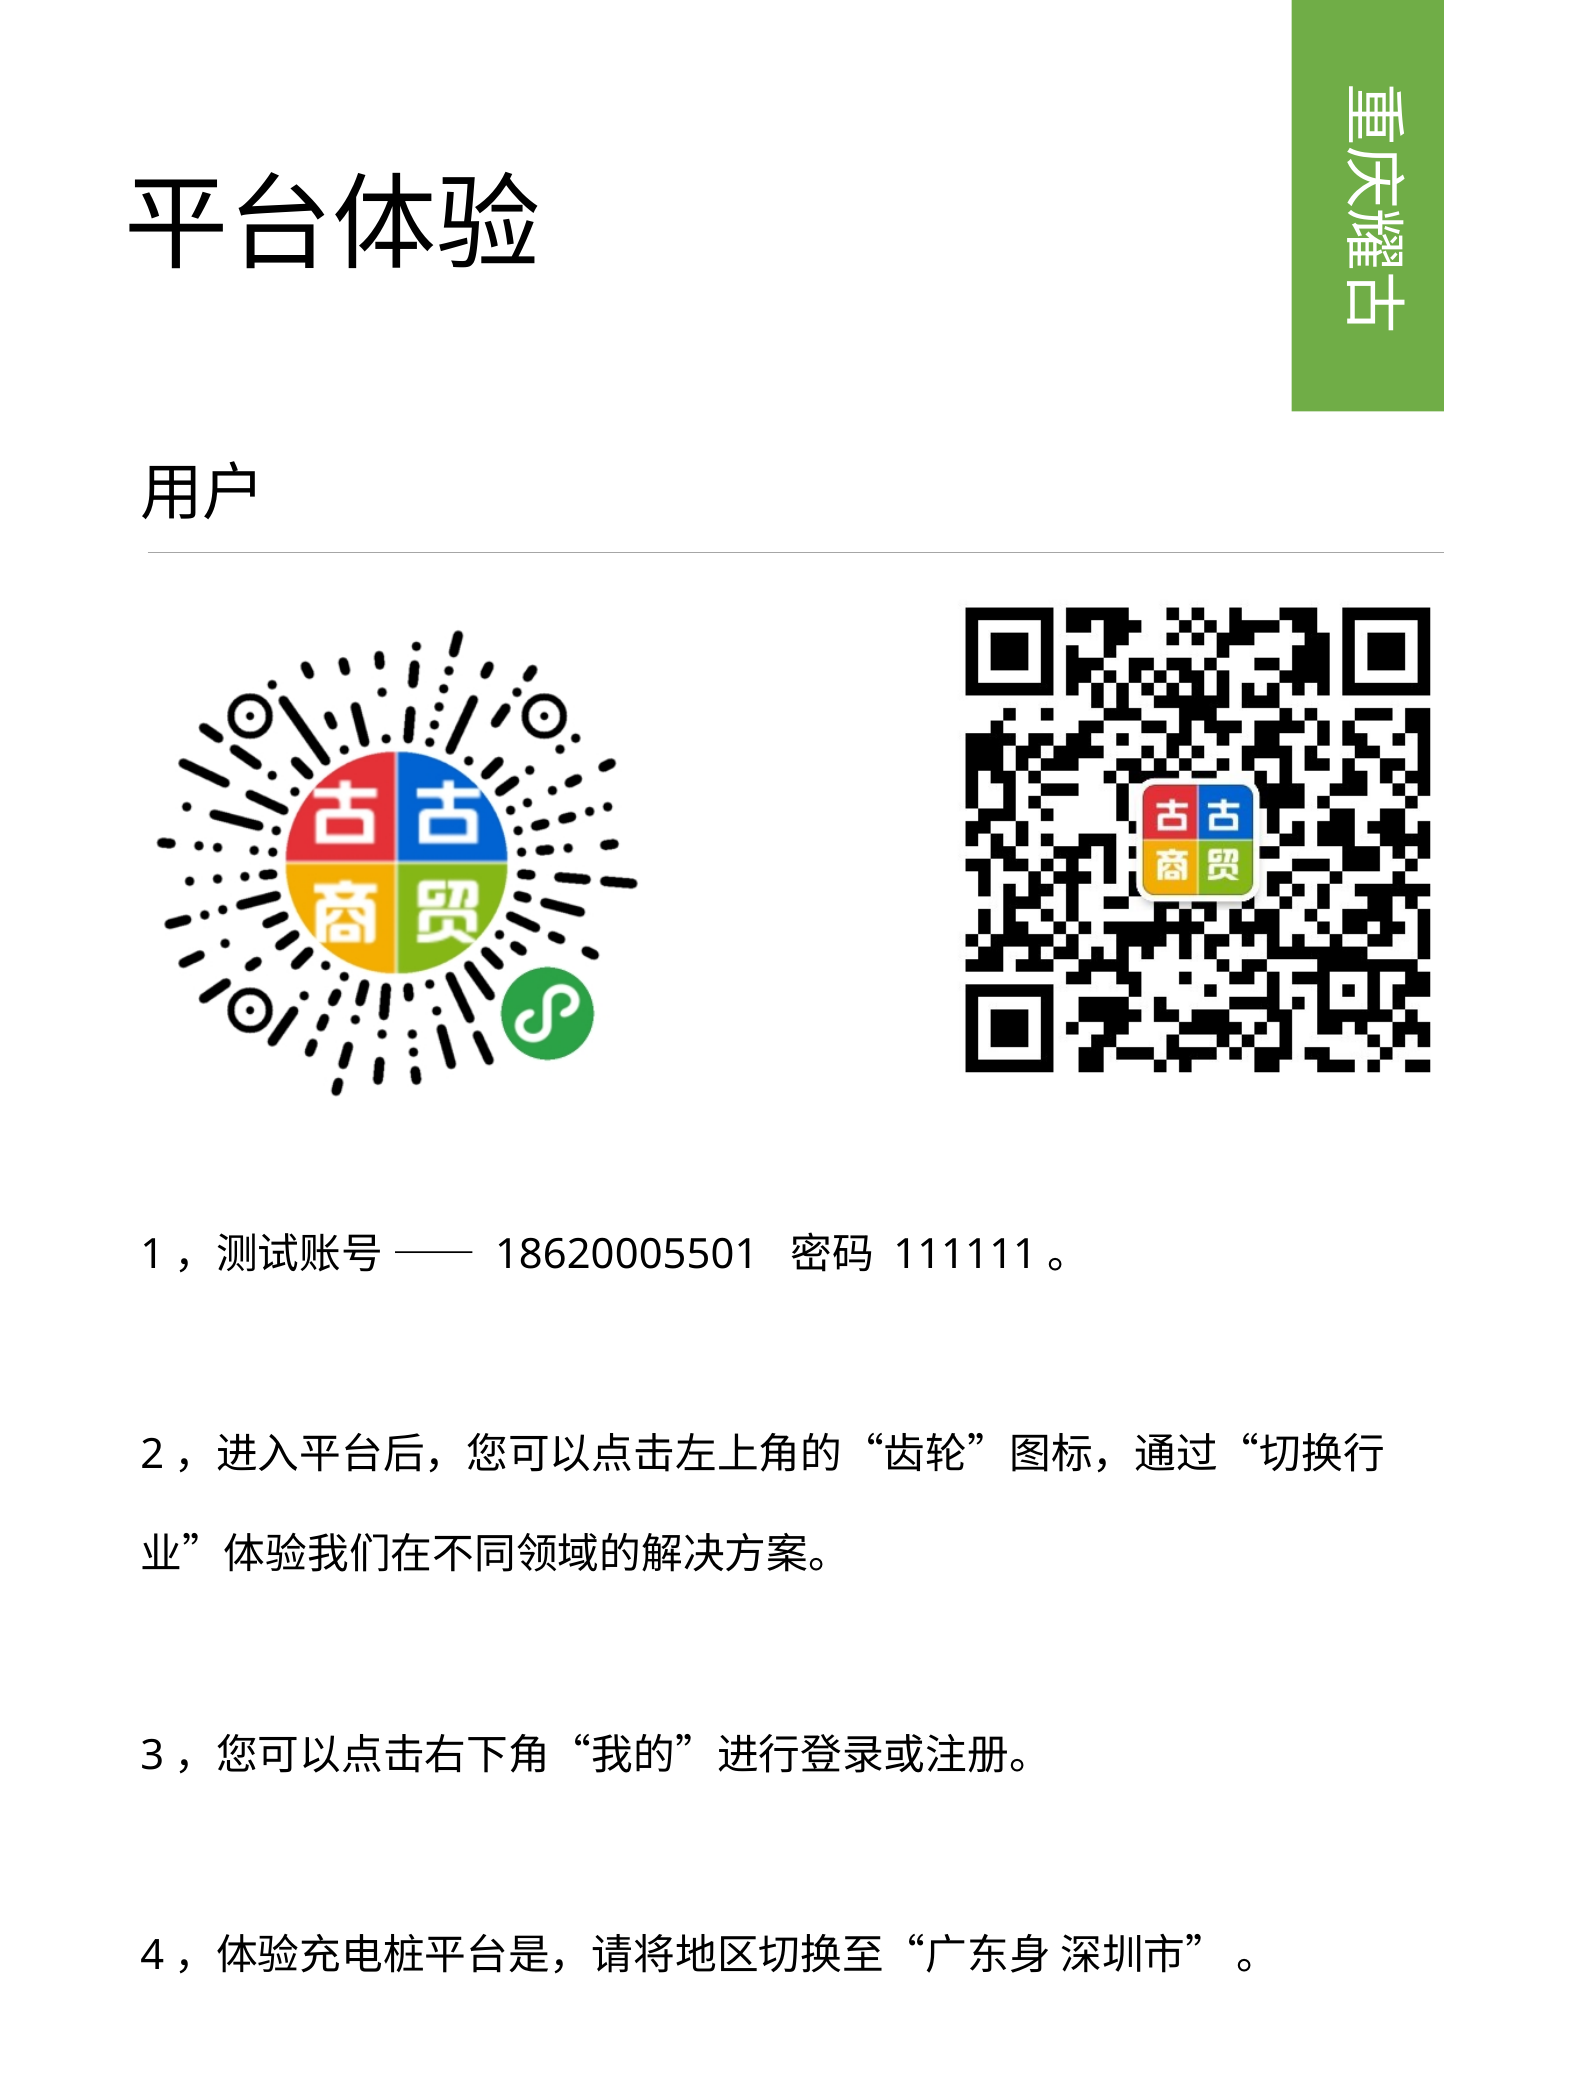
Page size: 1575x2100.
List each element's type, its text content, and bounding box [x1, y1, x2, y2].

text_box 重庆耀古 [1315, 21, 1422, 138]
text_box [1291, 315, 1444, 412]
picture [928, 570, 1468, 1110]
text_box 用户 [125, 444, 1422, 535]
text_box 重庆耀古 [1315, 315, 1422, 396]
text_box 1，测试账号 —— 18620005501 密码 111111。 2，进入平台后，您可以点击左上角的“齿轮”图标，通过“切换行业”体验我们在不同领域的解决方案。 3，您可以点击右下角“我的”进行登录或注册。 4，体验充电桩平台是，请将地区切换至“广东身 深圳市” 。 [125, 1169, 1468, 1985]
text_box [1291, 0, 1444, 138]
picture [147, 613, 647, 1113]
text_box 平台体验 [109, 138, 1468, 315]
